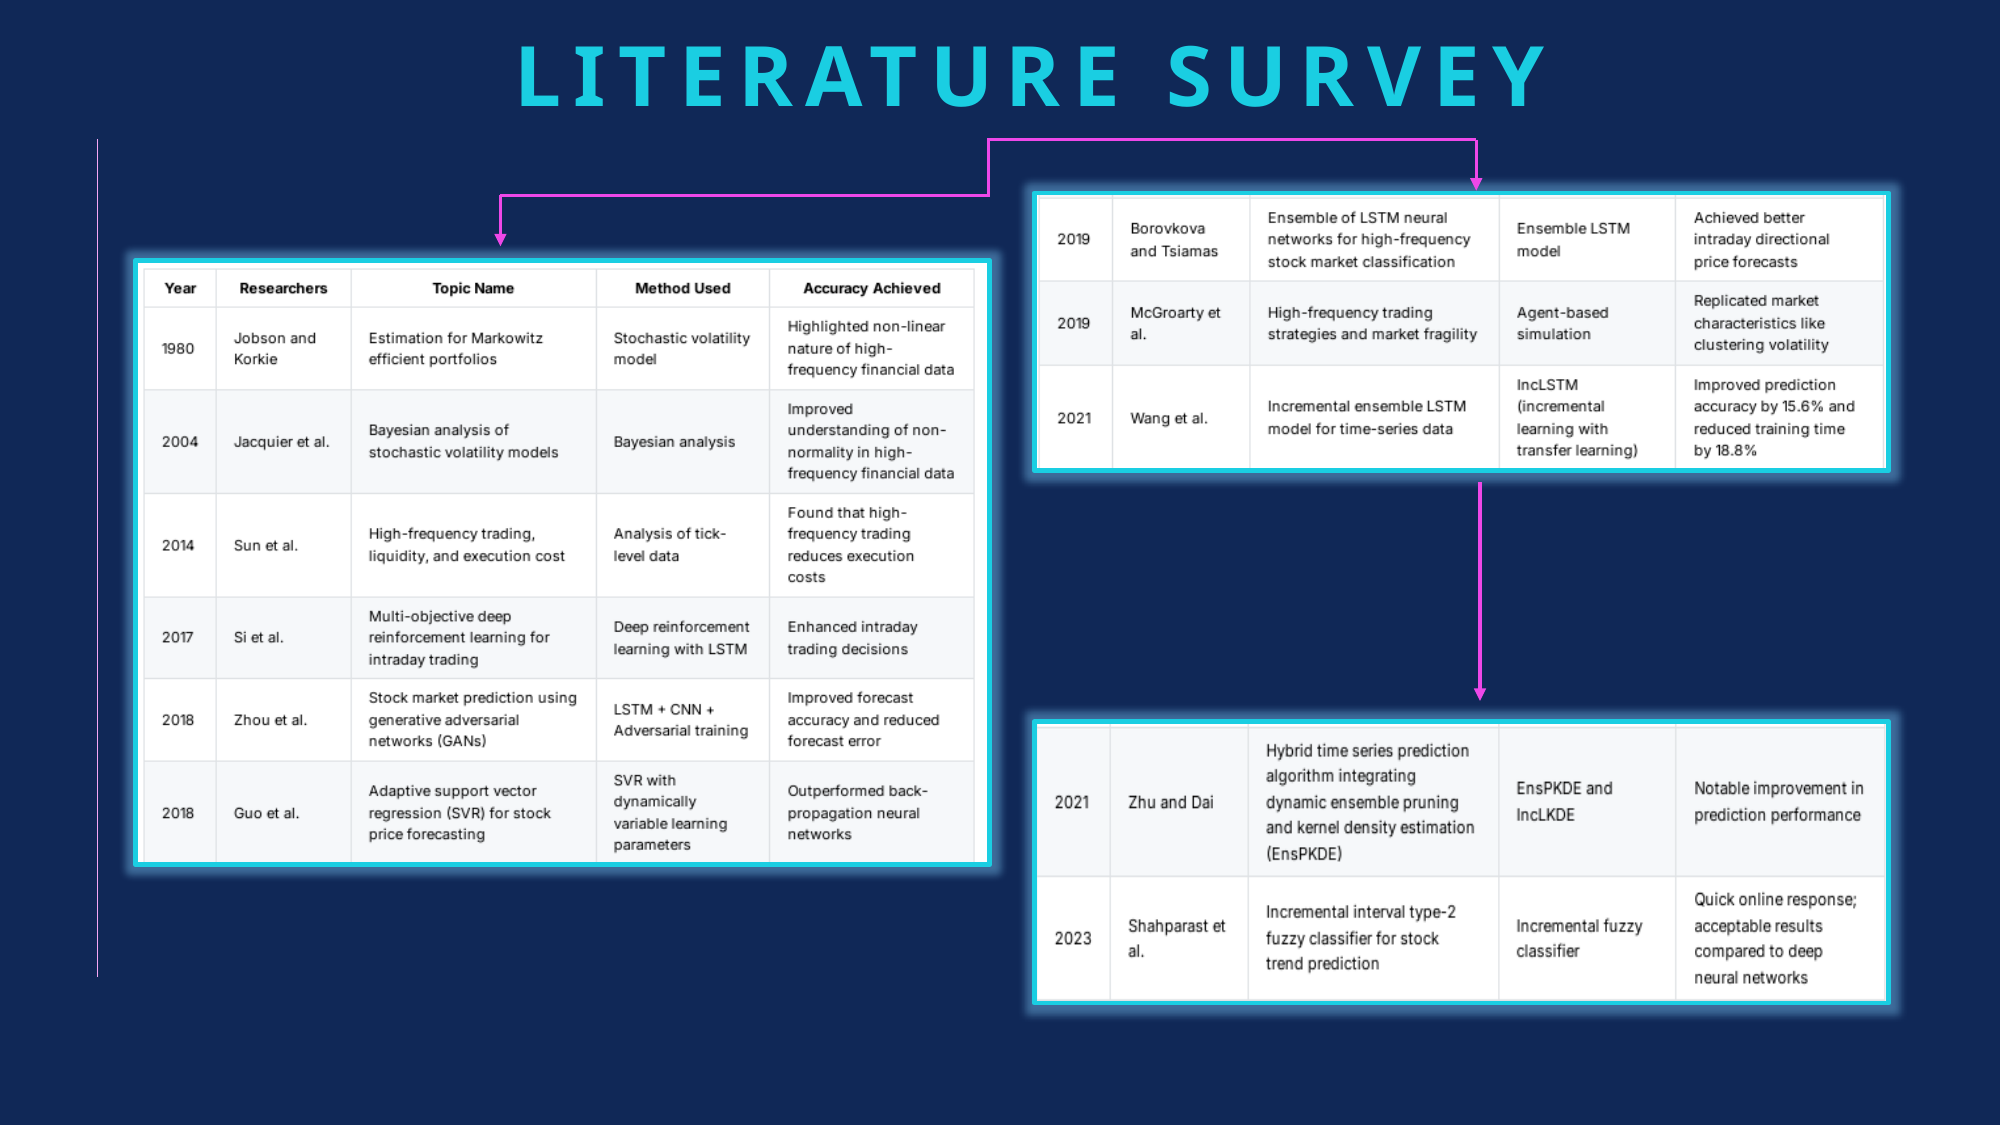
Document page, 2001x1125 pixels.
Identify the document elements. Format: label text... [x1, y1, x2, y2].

picture [1036, 724, 1887, 1001]
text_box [500, 139, 1477, 196]
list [1036, 195, 1887, 469]
title Literature survey [137, 20, 1923, 140]
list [137, 262, 988, 863]
